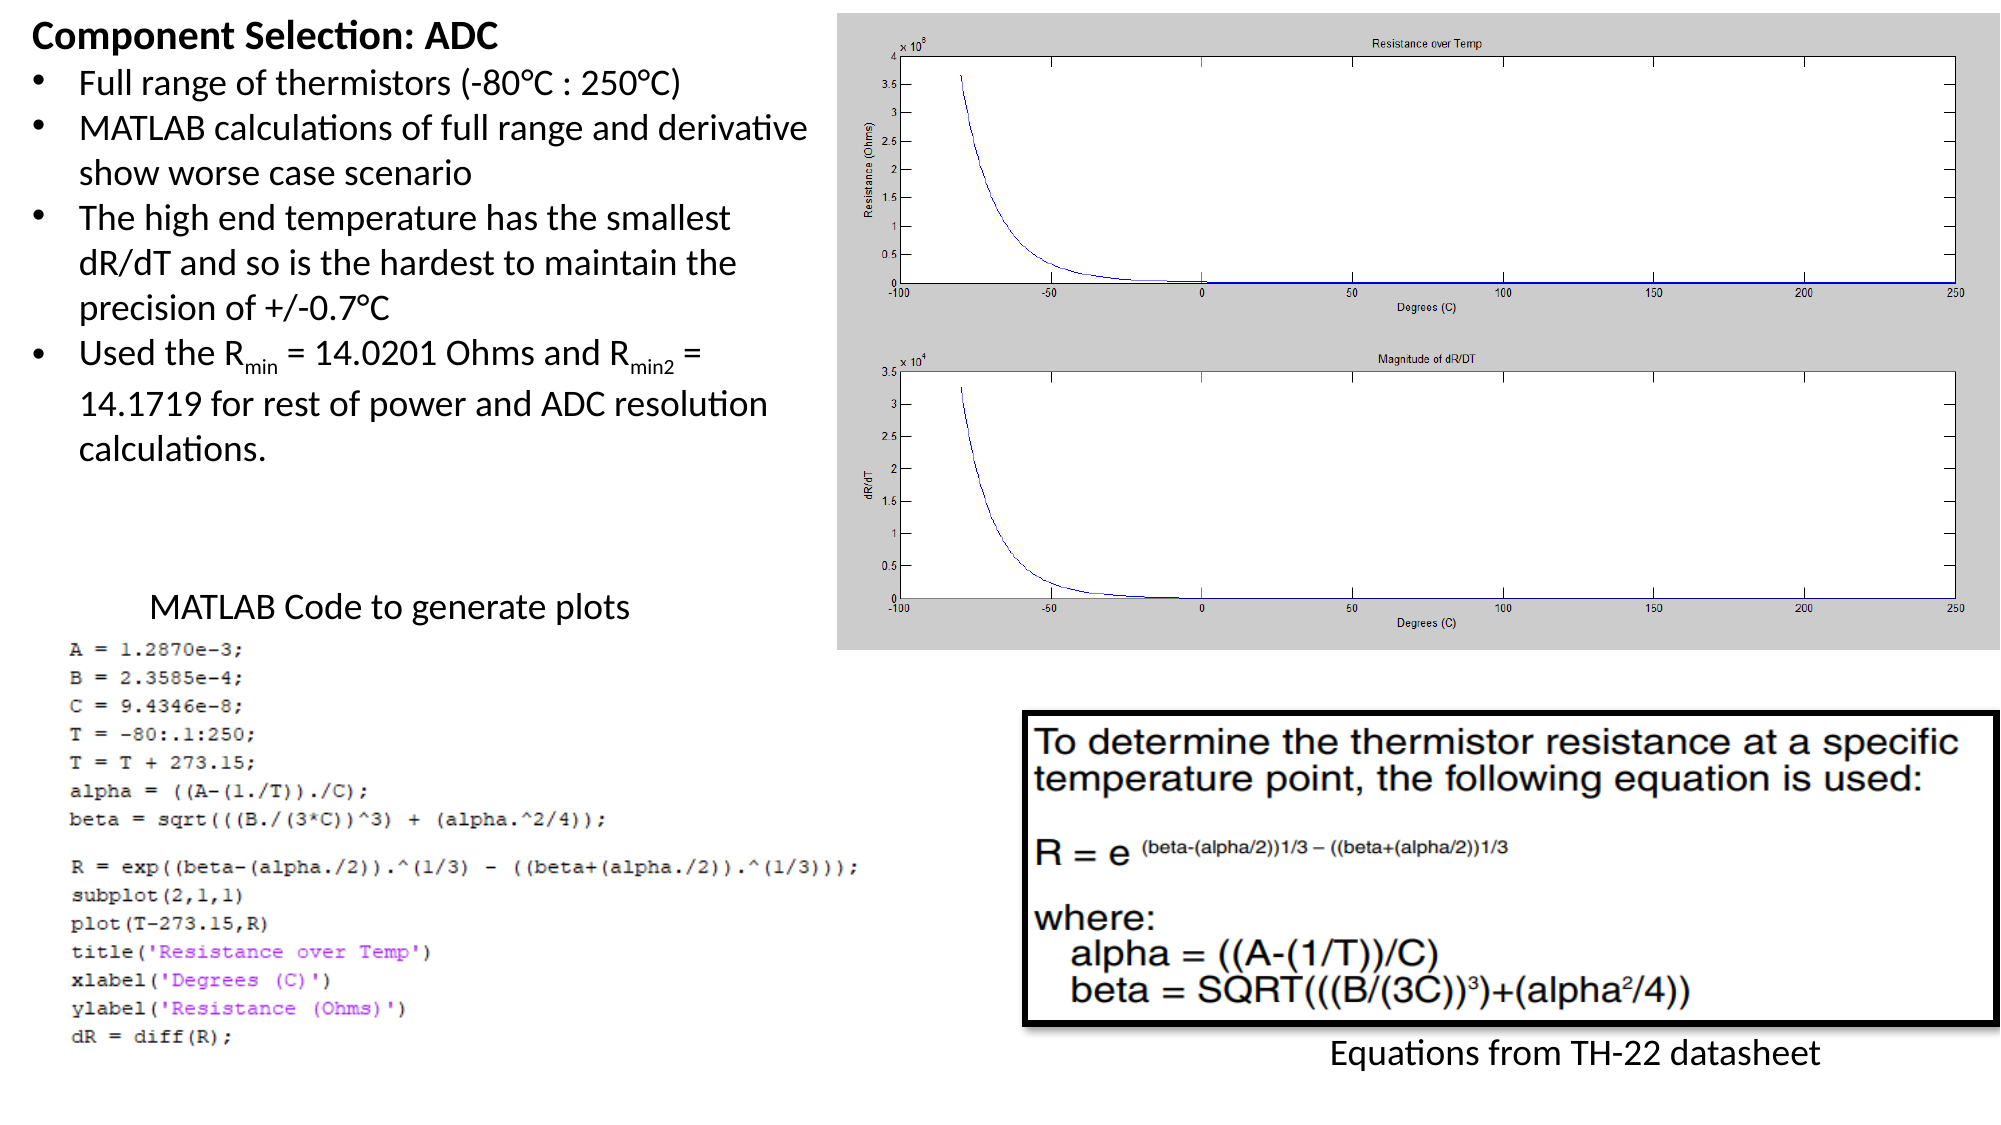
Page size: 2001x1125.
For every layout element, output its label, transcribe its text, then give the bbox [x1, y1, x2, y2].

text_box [59, 574, 906, 1054]
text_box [1028, 716, 1994, 1081]
picture [837, 13, 2000, 650]
text_box Component Selection: ADC Full range of thermistors (-80°C : 250°C) MATLAB calculations of full range and derivative show worse case scenario The high end temperature has the smallest dR/dT and so is the hardest to maintain the precision of +/-0.7°C Used the Rmin = 14.0201 Ohms and Rmin2 = 14.1719 for rest of power and ADC resolution calculations. [17, 0, 838, 521]
